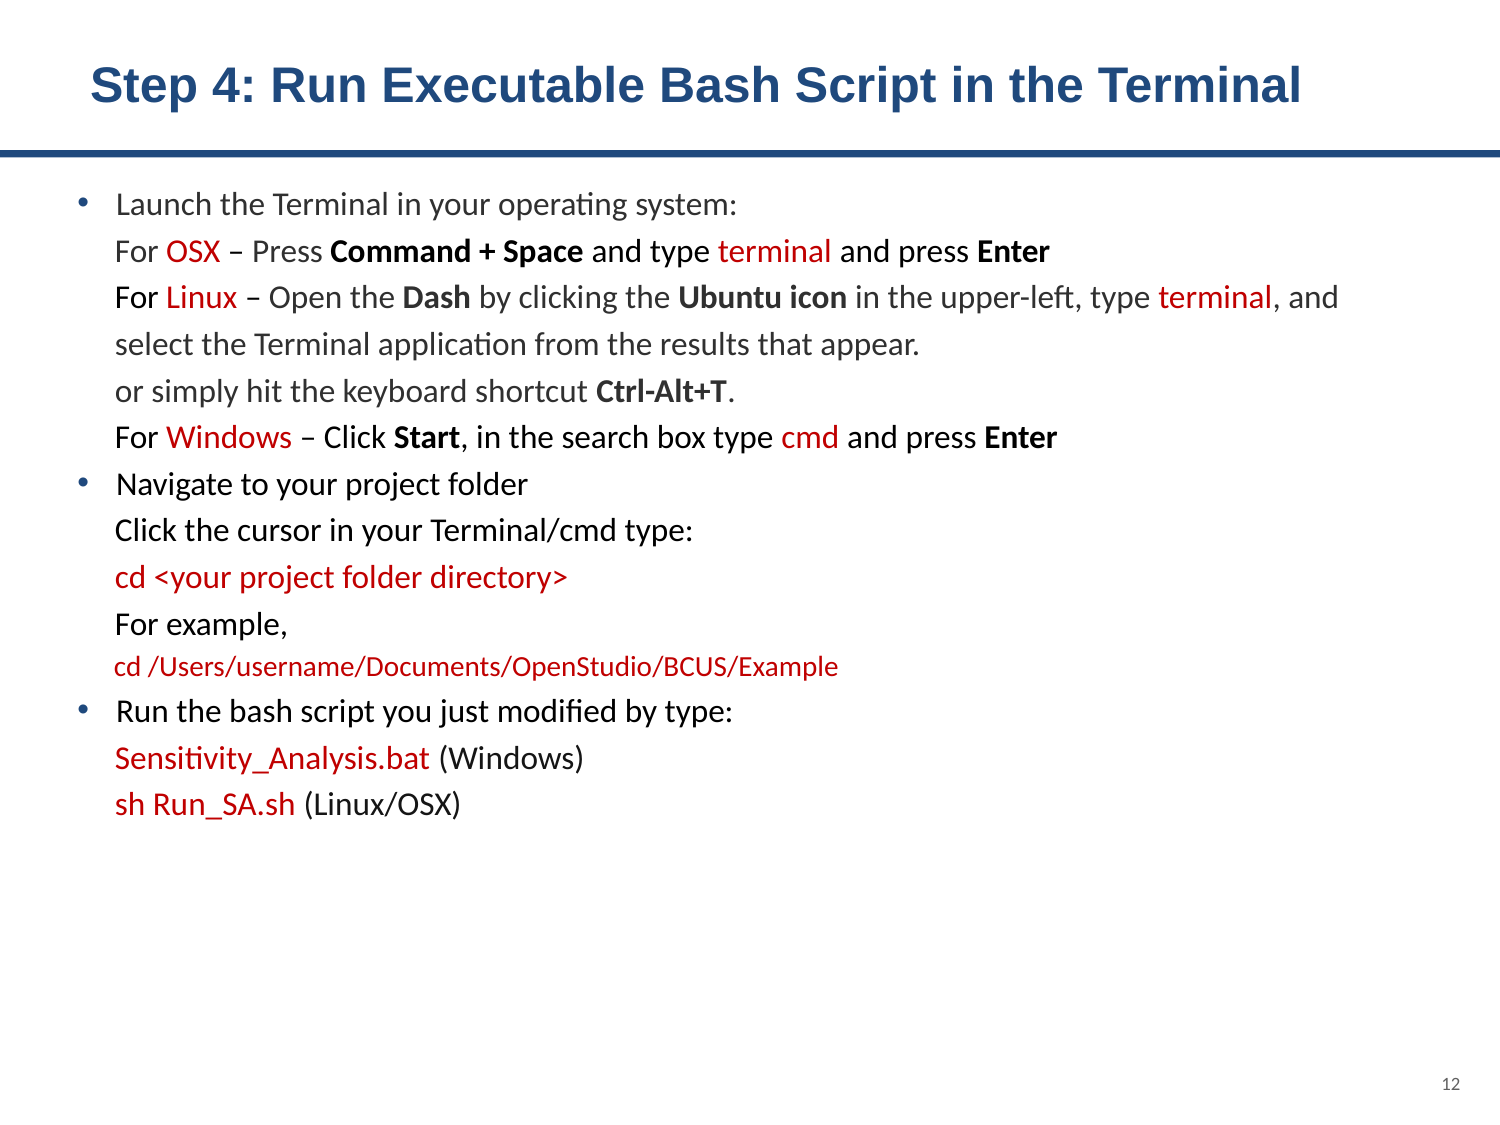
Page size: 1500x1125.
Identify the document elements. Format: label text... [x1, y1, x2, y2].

text_box [337, 662, 538, 713]
slide_number 12 [1412, 1064, 1476, 1125]
list Launch the Terminal in your operating system: For OSX – Press Command + Space and type terminal and press Enter For Linux – Open the Dash by clicking the Ubuntu icon in the upper-left, type terminal, and select the Terminal application from the results that appear. or simply hit the keyboard shortcut Ctrl-Alt+T. For Windows – Click Start, in the search box type cmd and press Enter Navigate to your project folder Click the cursor in your Terminal/cmd type: cd <your project folder directory> For example, cd /Users/username/Documents/OpenStudio/BCUS/Example Run the bash script you just modified by type: Sensitivity_Analysis.bat (Windows) sh Run_SA.sh (Linux/OSX) [62, 174, 1413, 263]
title Step 4: Run Executable Bash Script in the Terminal [74, 44, 1500, 138]
